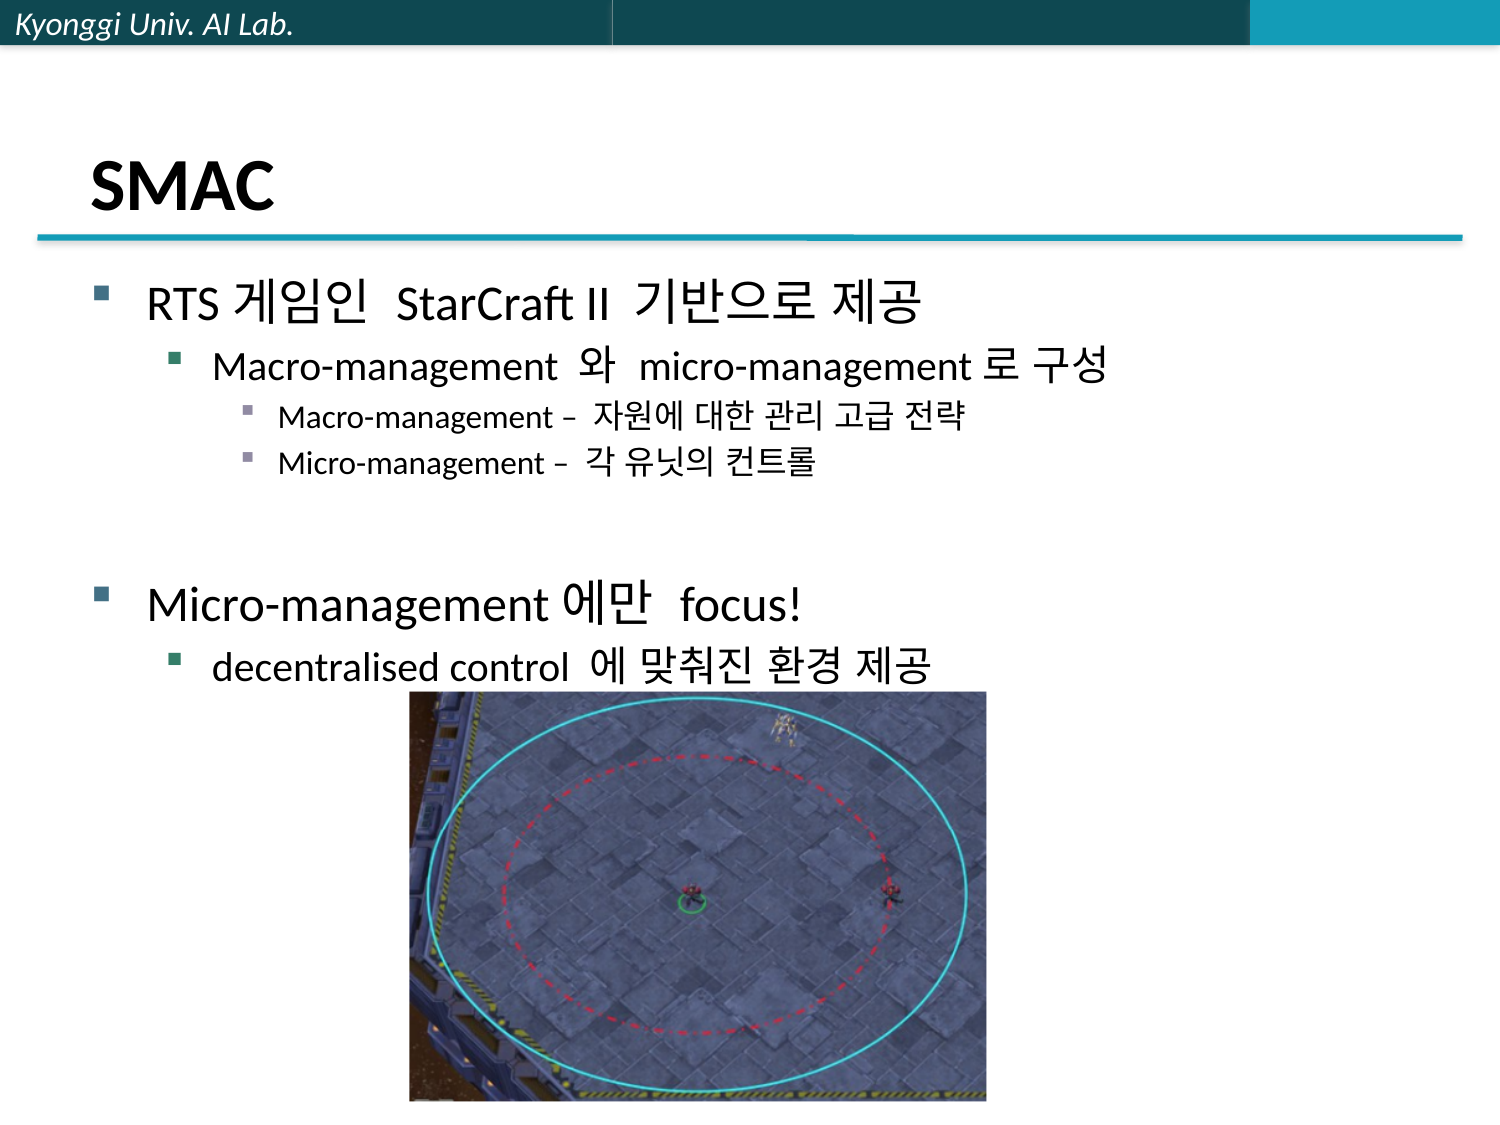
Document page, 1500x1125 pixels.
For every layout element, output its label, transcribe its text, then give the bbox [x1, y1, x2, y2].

picture [407, 688, 990, 1104]
list RTS게임인 StarCraft II 기반으로 제공 Macro-management 와 micro-management로 구성 Macro-management – 자원에 대한 관리 고급 전략 Micro-management – 각 유닛의 컨트롤 Micro-management에만 focus! decentralised control 에 맞춰진 환경 제공 [75, 262, 1425, 1075]
title SMAC [75, 45, 1425, 233]
